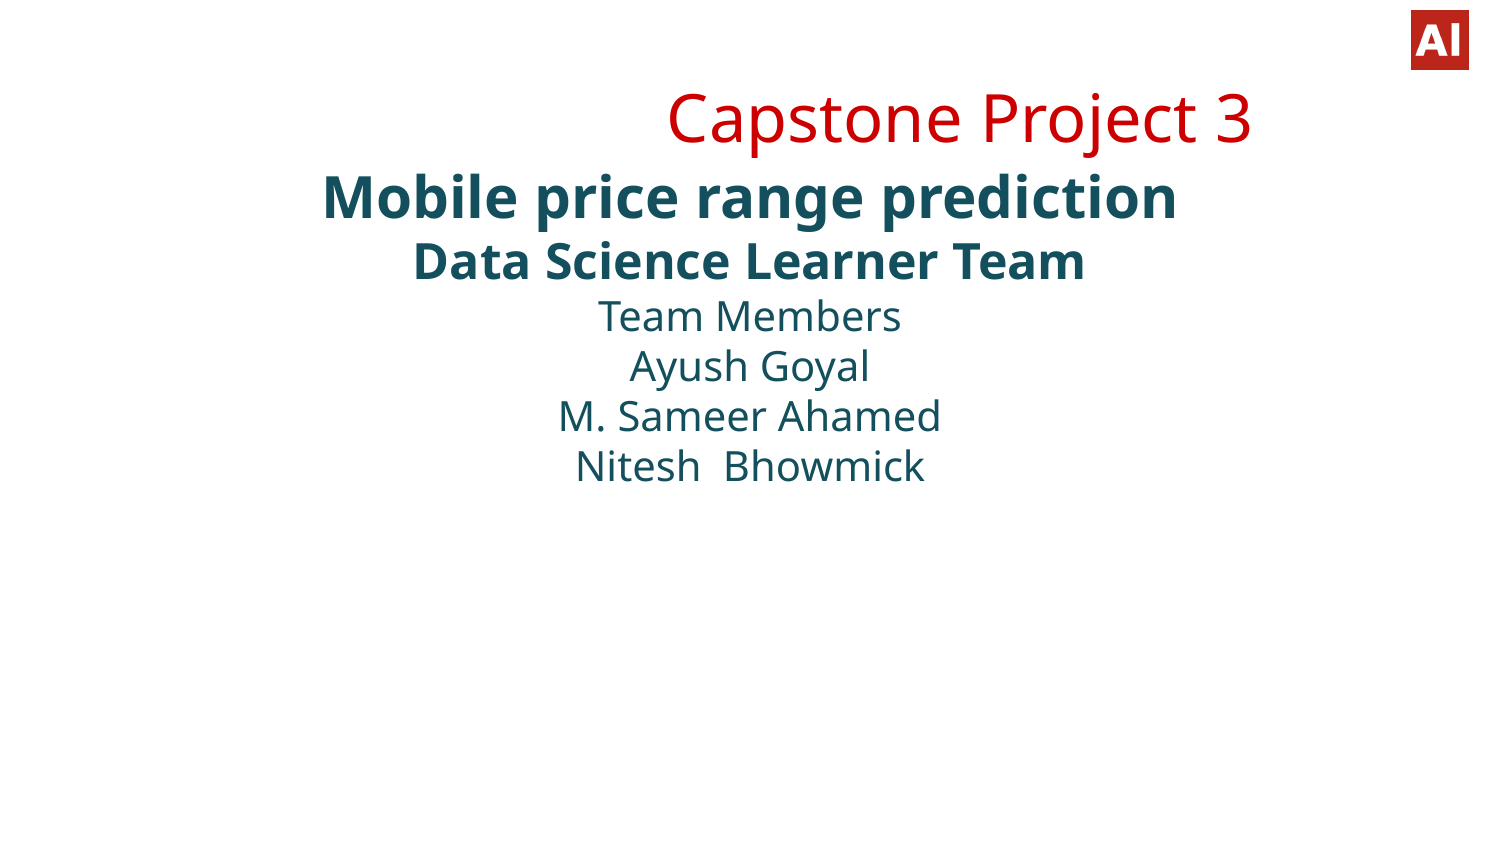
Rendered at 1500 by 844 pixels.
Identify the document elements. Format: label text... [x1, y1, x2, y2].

title Capstone Project 3 Mobile price range prediction Data Science Learner Team Team Members Ayush Goyal M. Sameer Ahamed Nitesh Bhowmick [51, 83, 1449, 705]
picture [1411, 10, 1469, 70]
